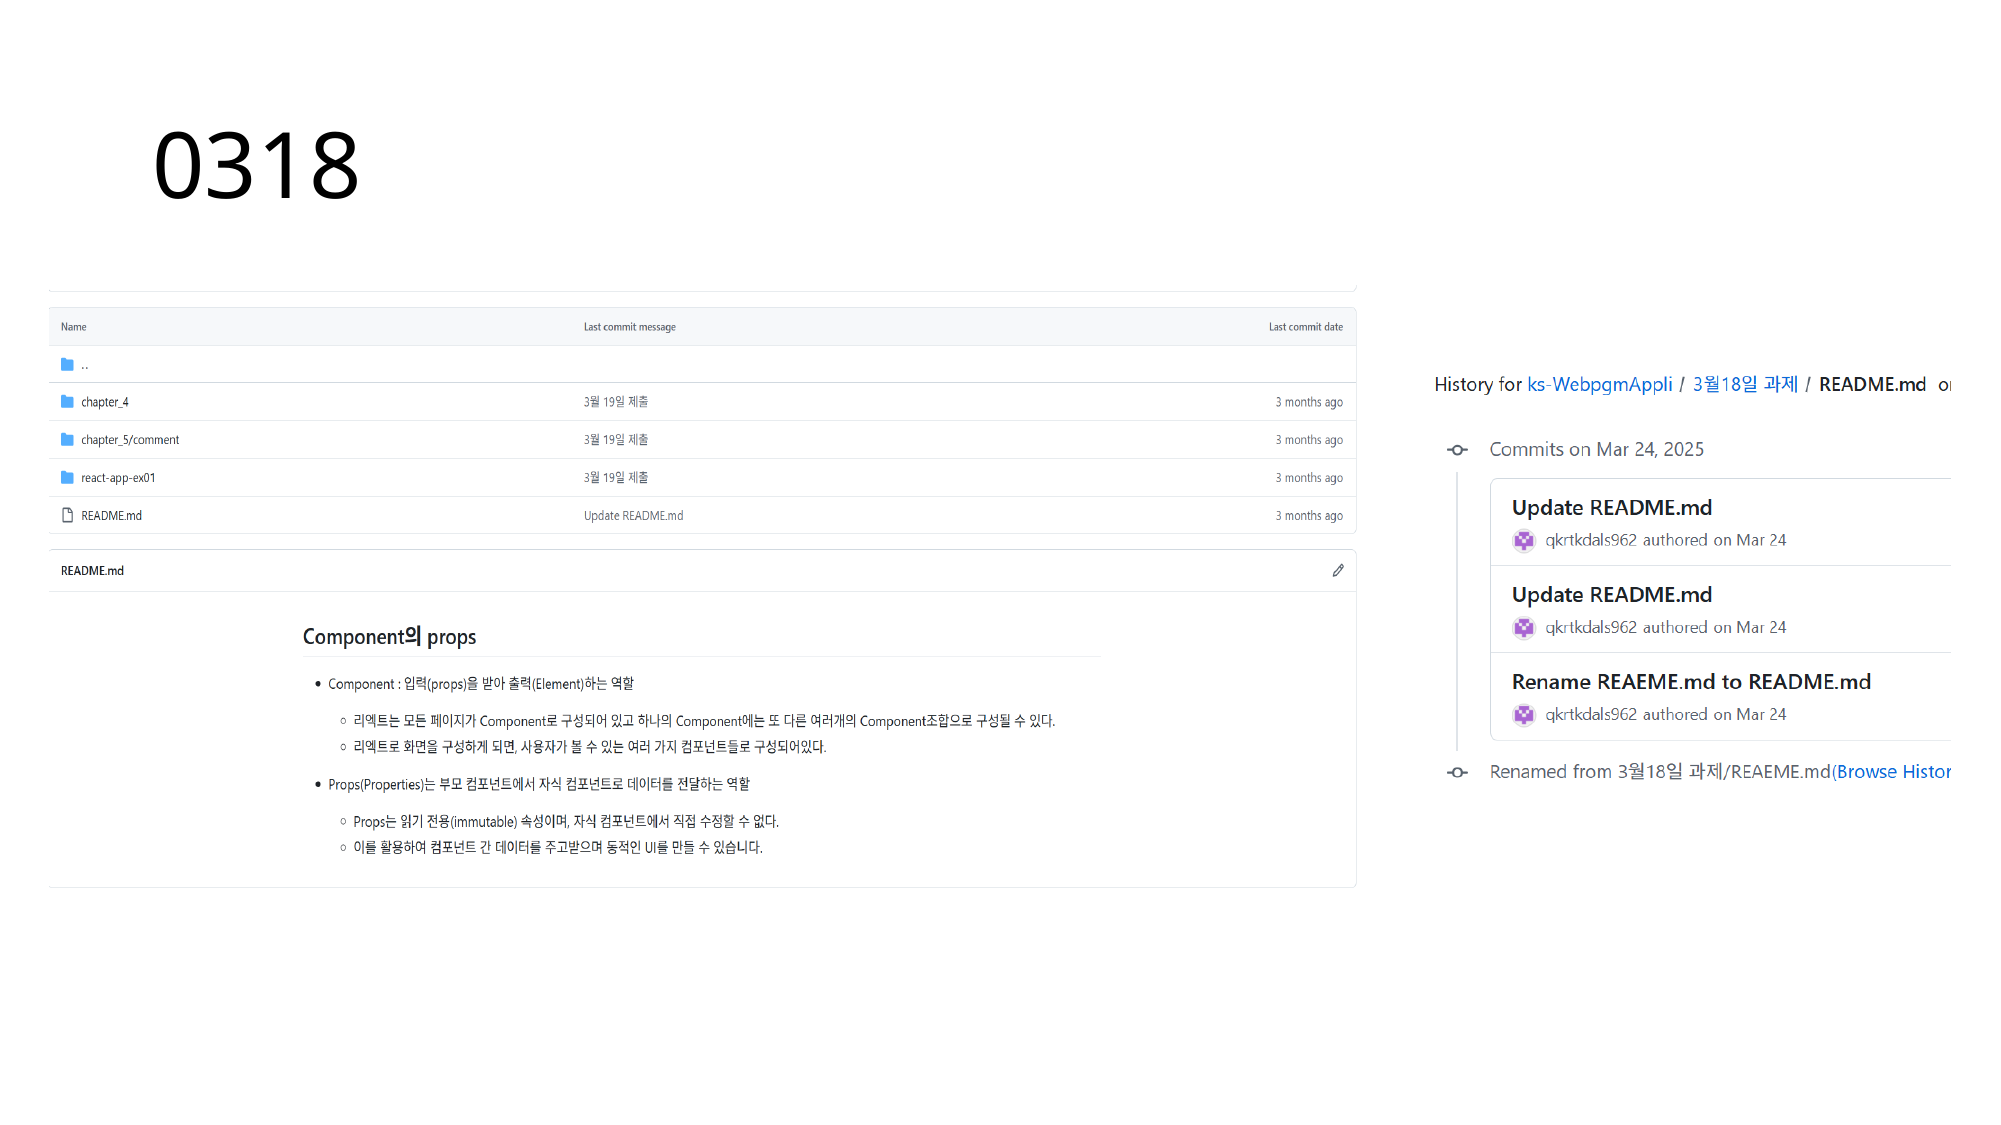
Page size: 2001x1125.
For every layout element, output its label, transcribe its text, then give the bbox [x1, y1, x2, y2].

picture [49, 285, 1366, 932]
picture [1421, 359, 1951, 786]
title 0318 [137, 59, 1863, 278]
